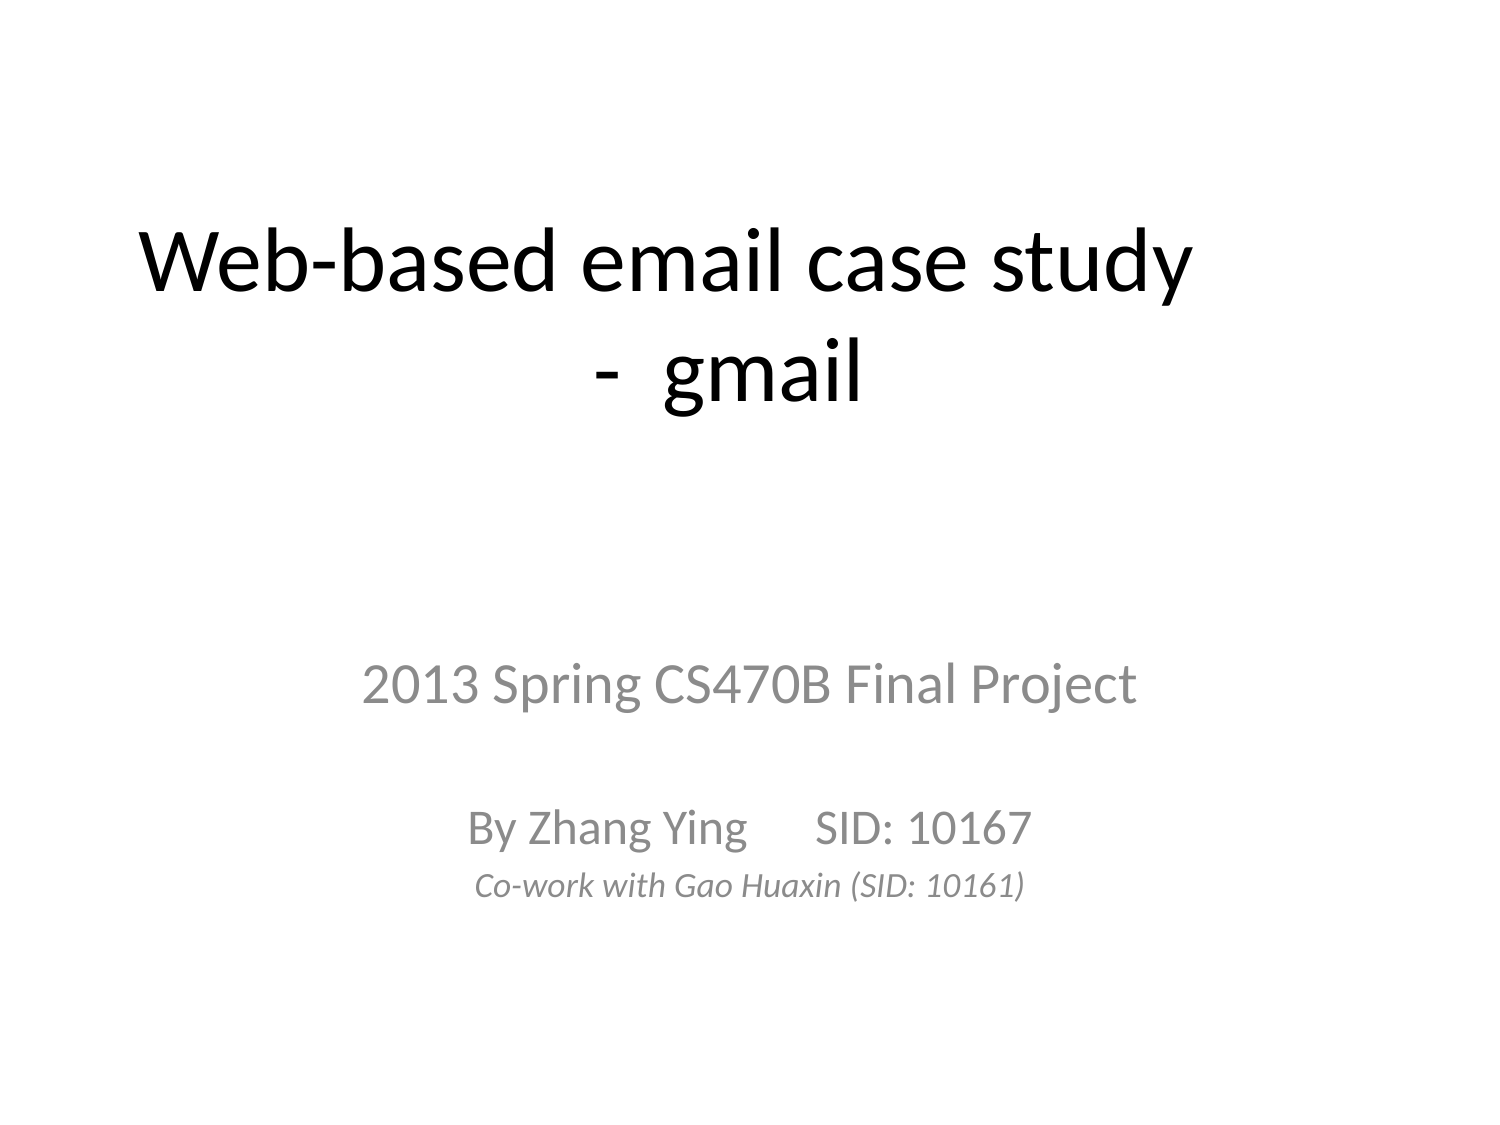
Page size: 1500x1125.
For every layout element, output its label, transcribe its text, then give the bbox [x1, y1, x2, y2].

subtitle 2013 Spring CS470B Final Project By Zhang Ying SID: 10167 Co-work with Gao Huaxin (SID: 10161) [225, 637, 1275, 925]
title Web-based email case study - gmail [112, 188, 1346, 430]
